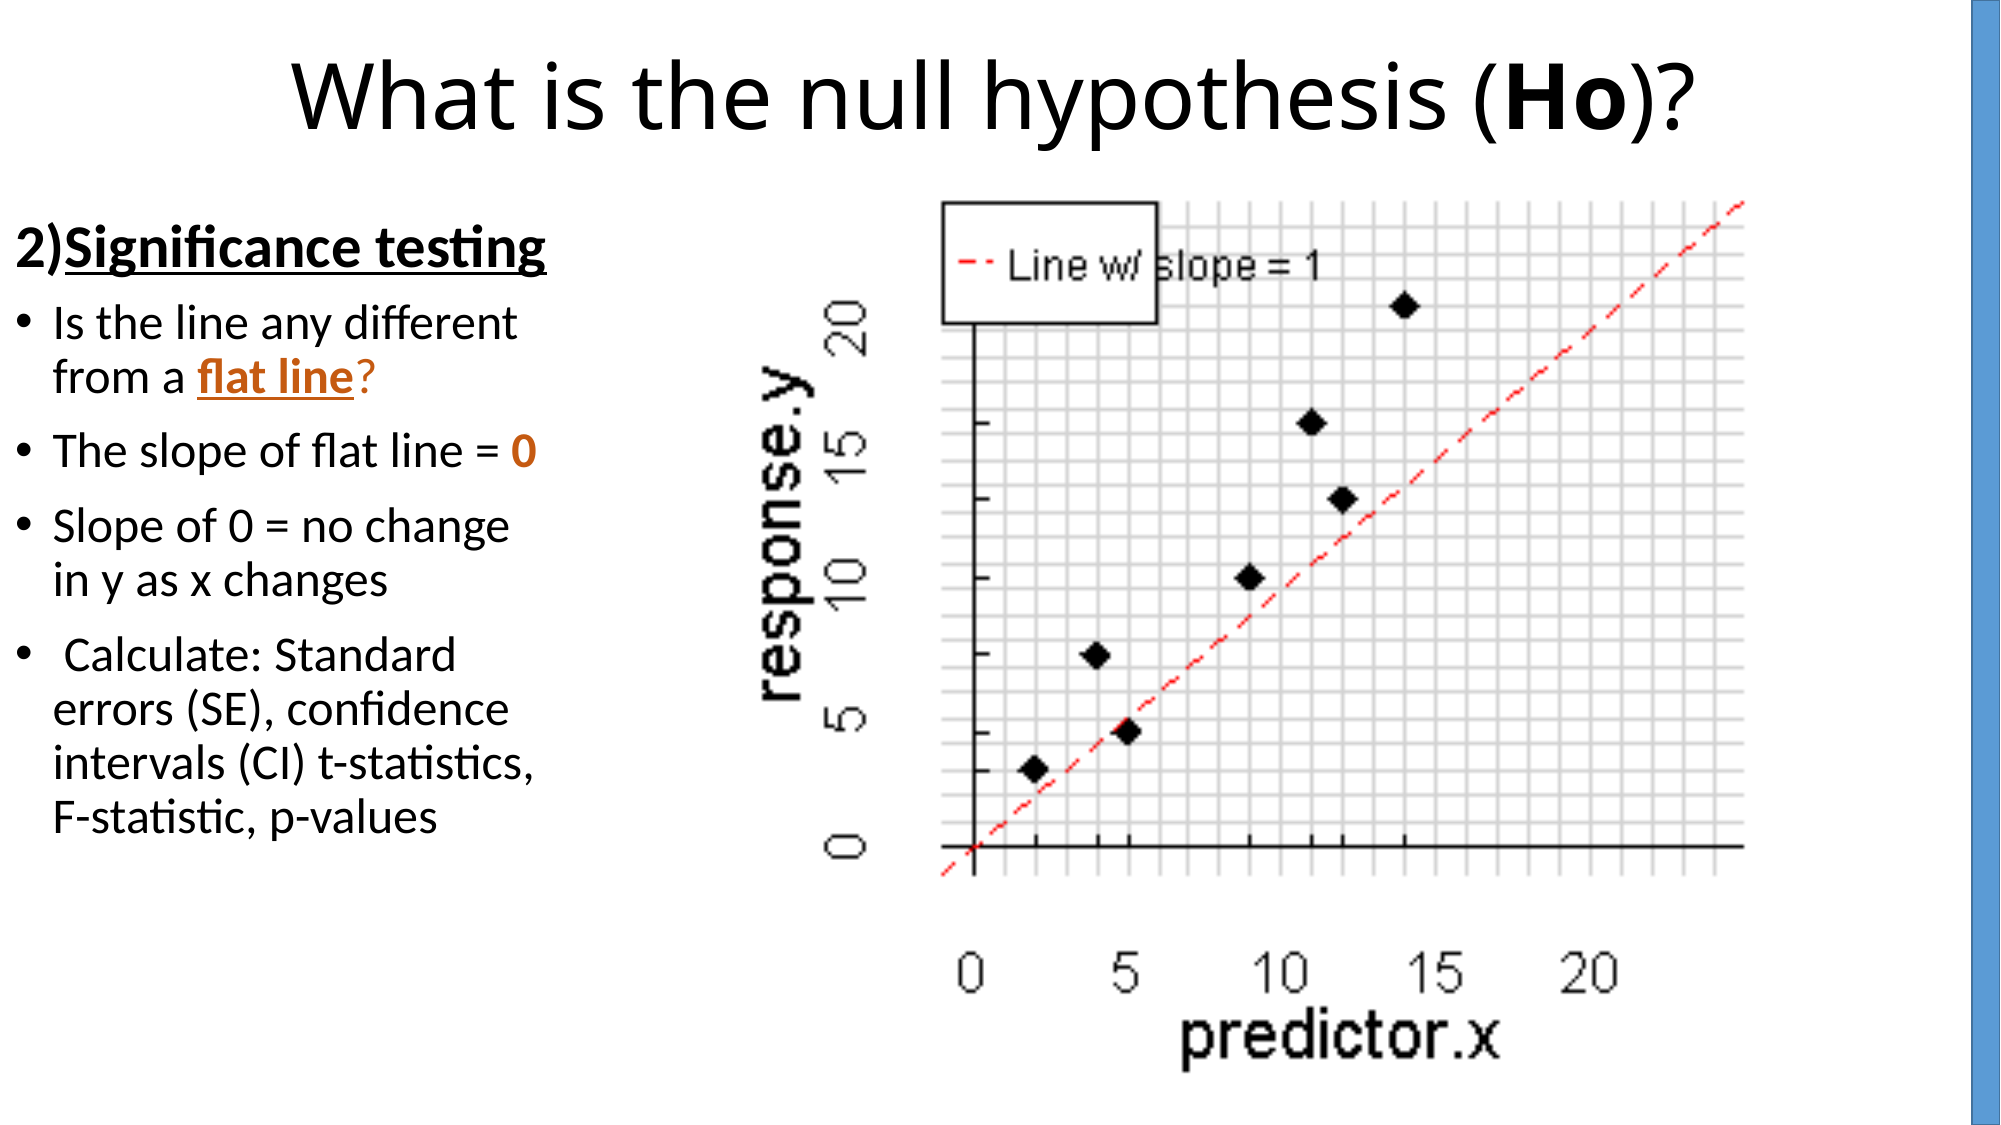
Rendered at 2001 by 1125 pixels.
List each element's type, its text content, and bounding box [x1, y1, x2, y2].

list 2)Significance testing [0, 153, 590, 289]
title What is the null hypothesis (Ho)? [275, 0, 1971, 210]
picture [743, 177, 1766, 1102]
text_box [1971, 0, 2000, 1125]
list Is the line any different from a flat line? The slope of flat line = 0 Slope of 0 = no change in y as x changes Calculate: Standard errors (SE), confidence intervals (CI) t-statistics, F-statistic, p-values [0, 288, 575, 893]
